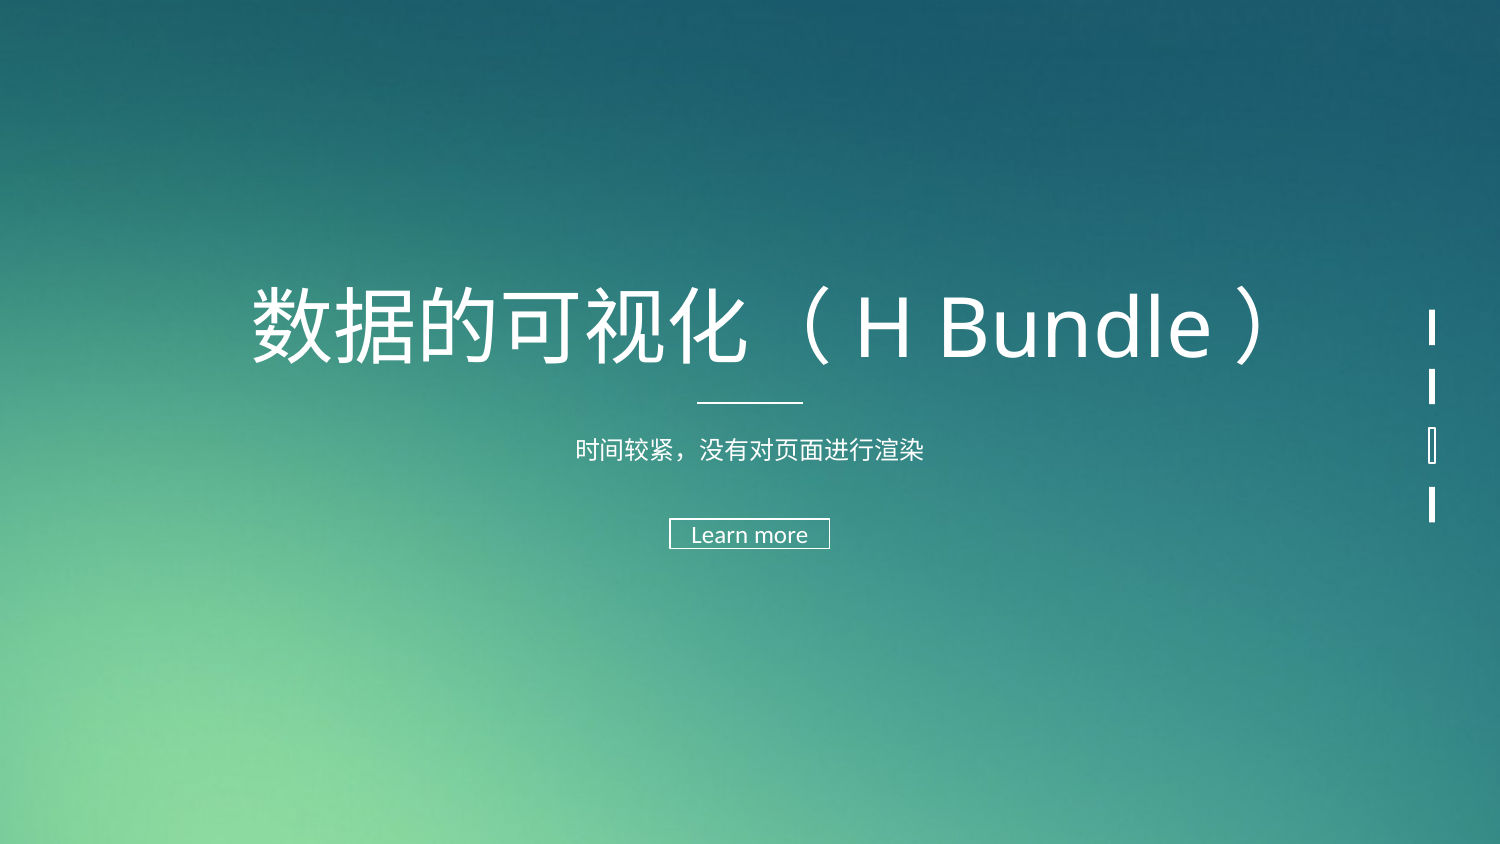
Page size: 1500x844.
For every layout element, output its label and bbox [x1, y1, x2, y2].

picture [0, 0, 1500, 844]
text_box [669, 510, 830, 557]
